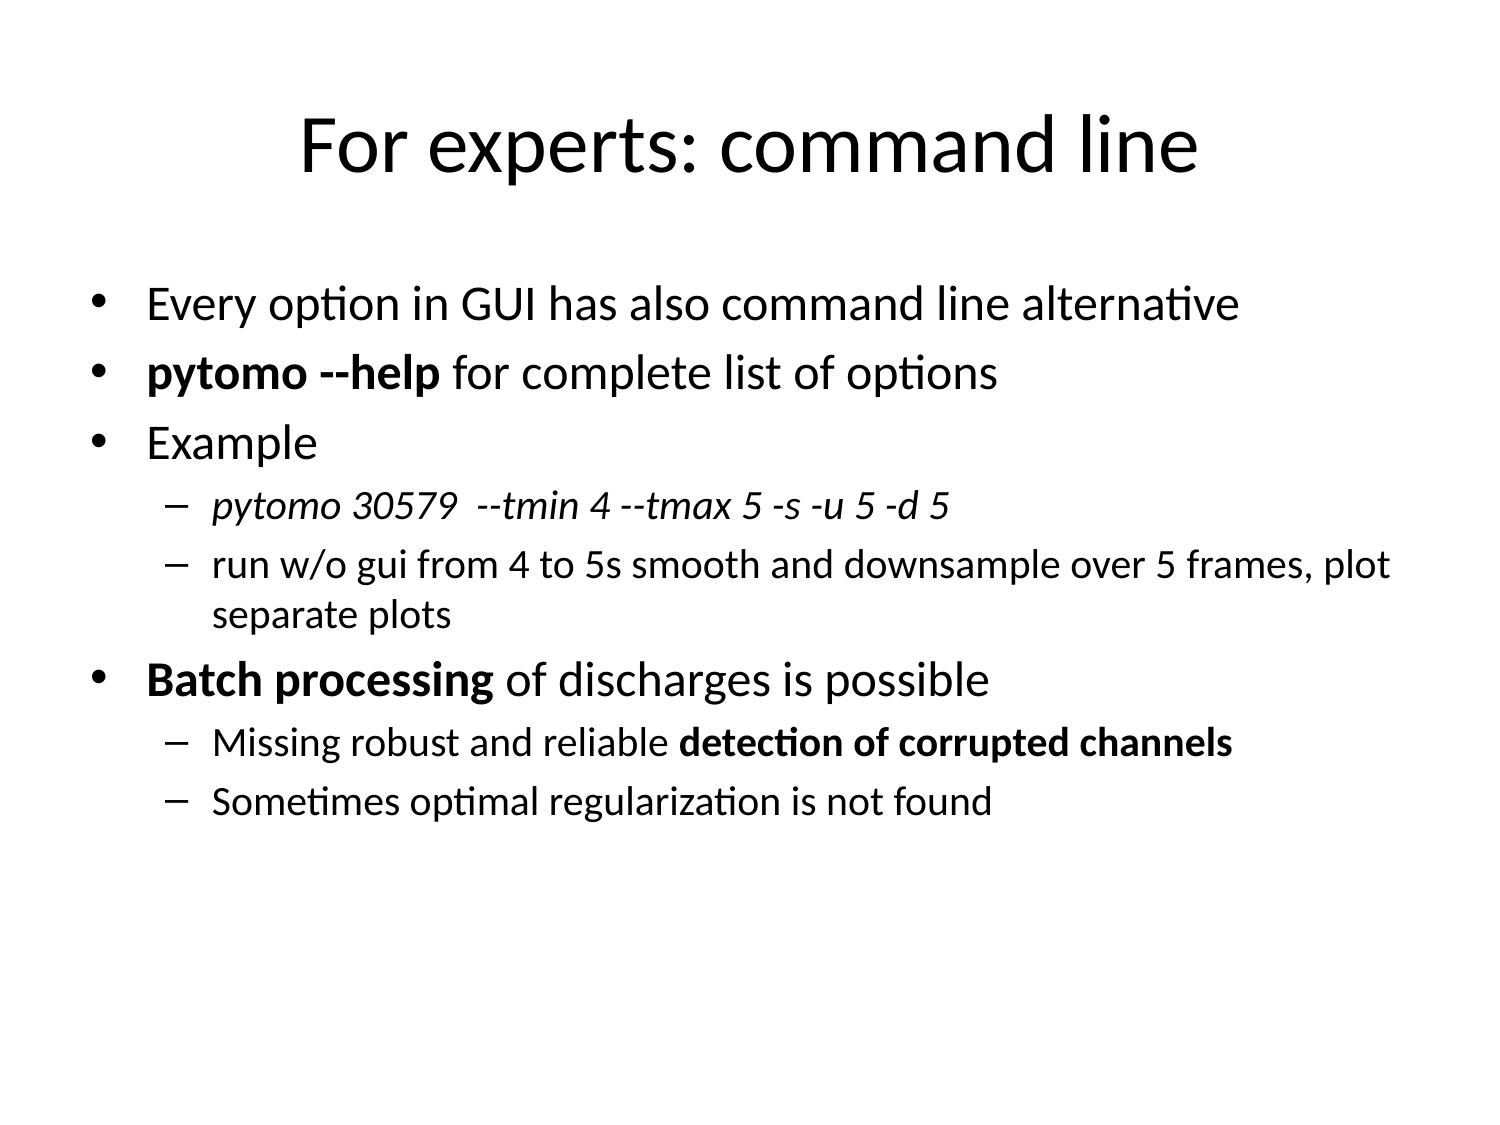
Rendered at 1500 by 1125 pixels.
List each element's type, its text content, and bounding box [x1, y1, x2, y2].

title For experts: command line [75, 45, 1425, 233]
list Every option in GUI has also command line alternative pytomo --help for complete list of options Example pytomo 30579 --tmin 4 --tmax 5 -s -u 5 -d 5 run w/o gui from 4 to 5s smooth and downsample over 5 frames, plot separate plots Batch processing of discharges is possible Missing robust and reliable detection of corrupted channels Sometimes optimal regularization is not found [75, 262, 1425, 1005]
